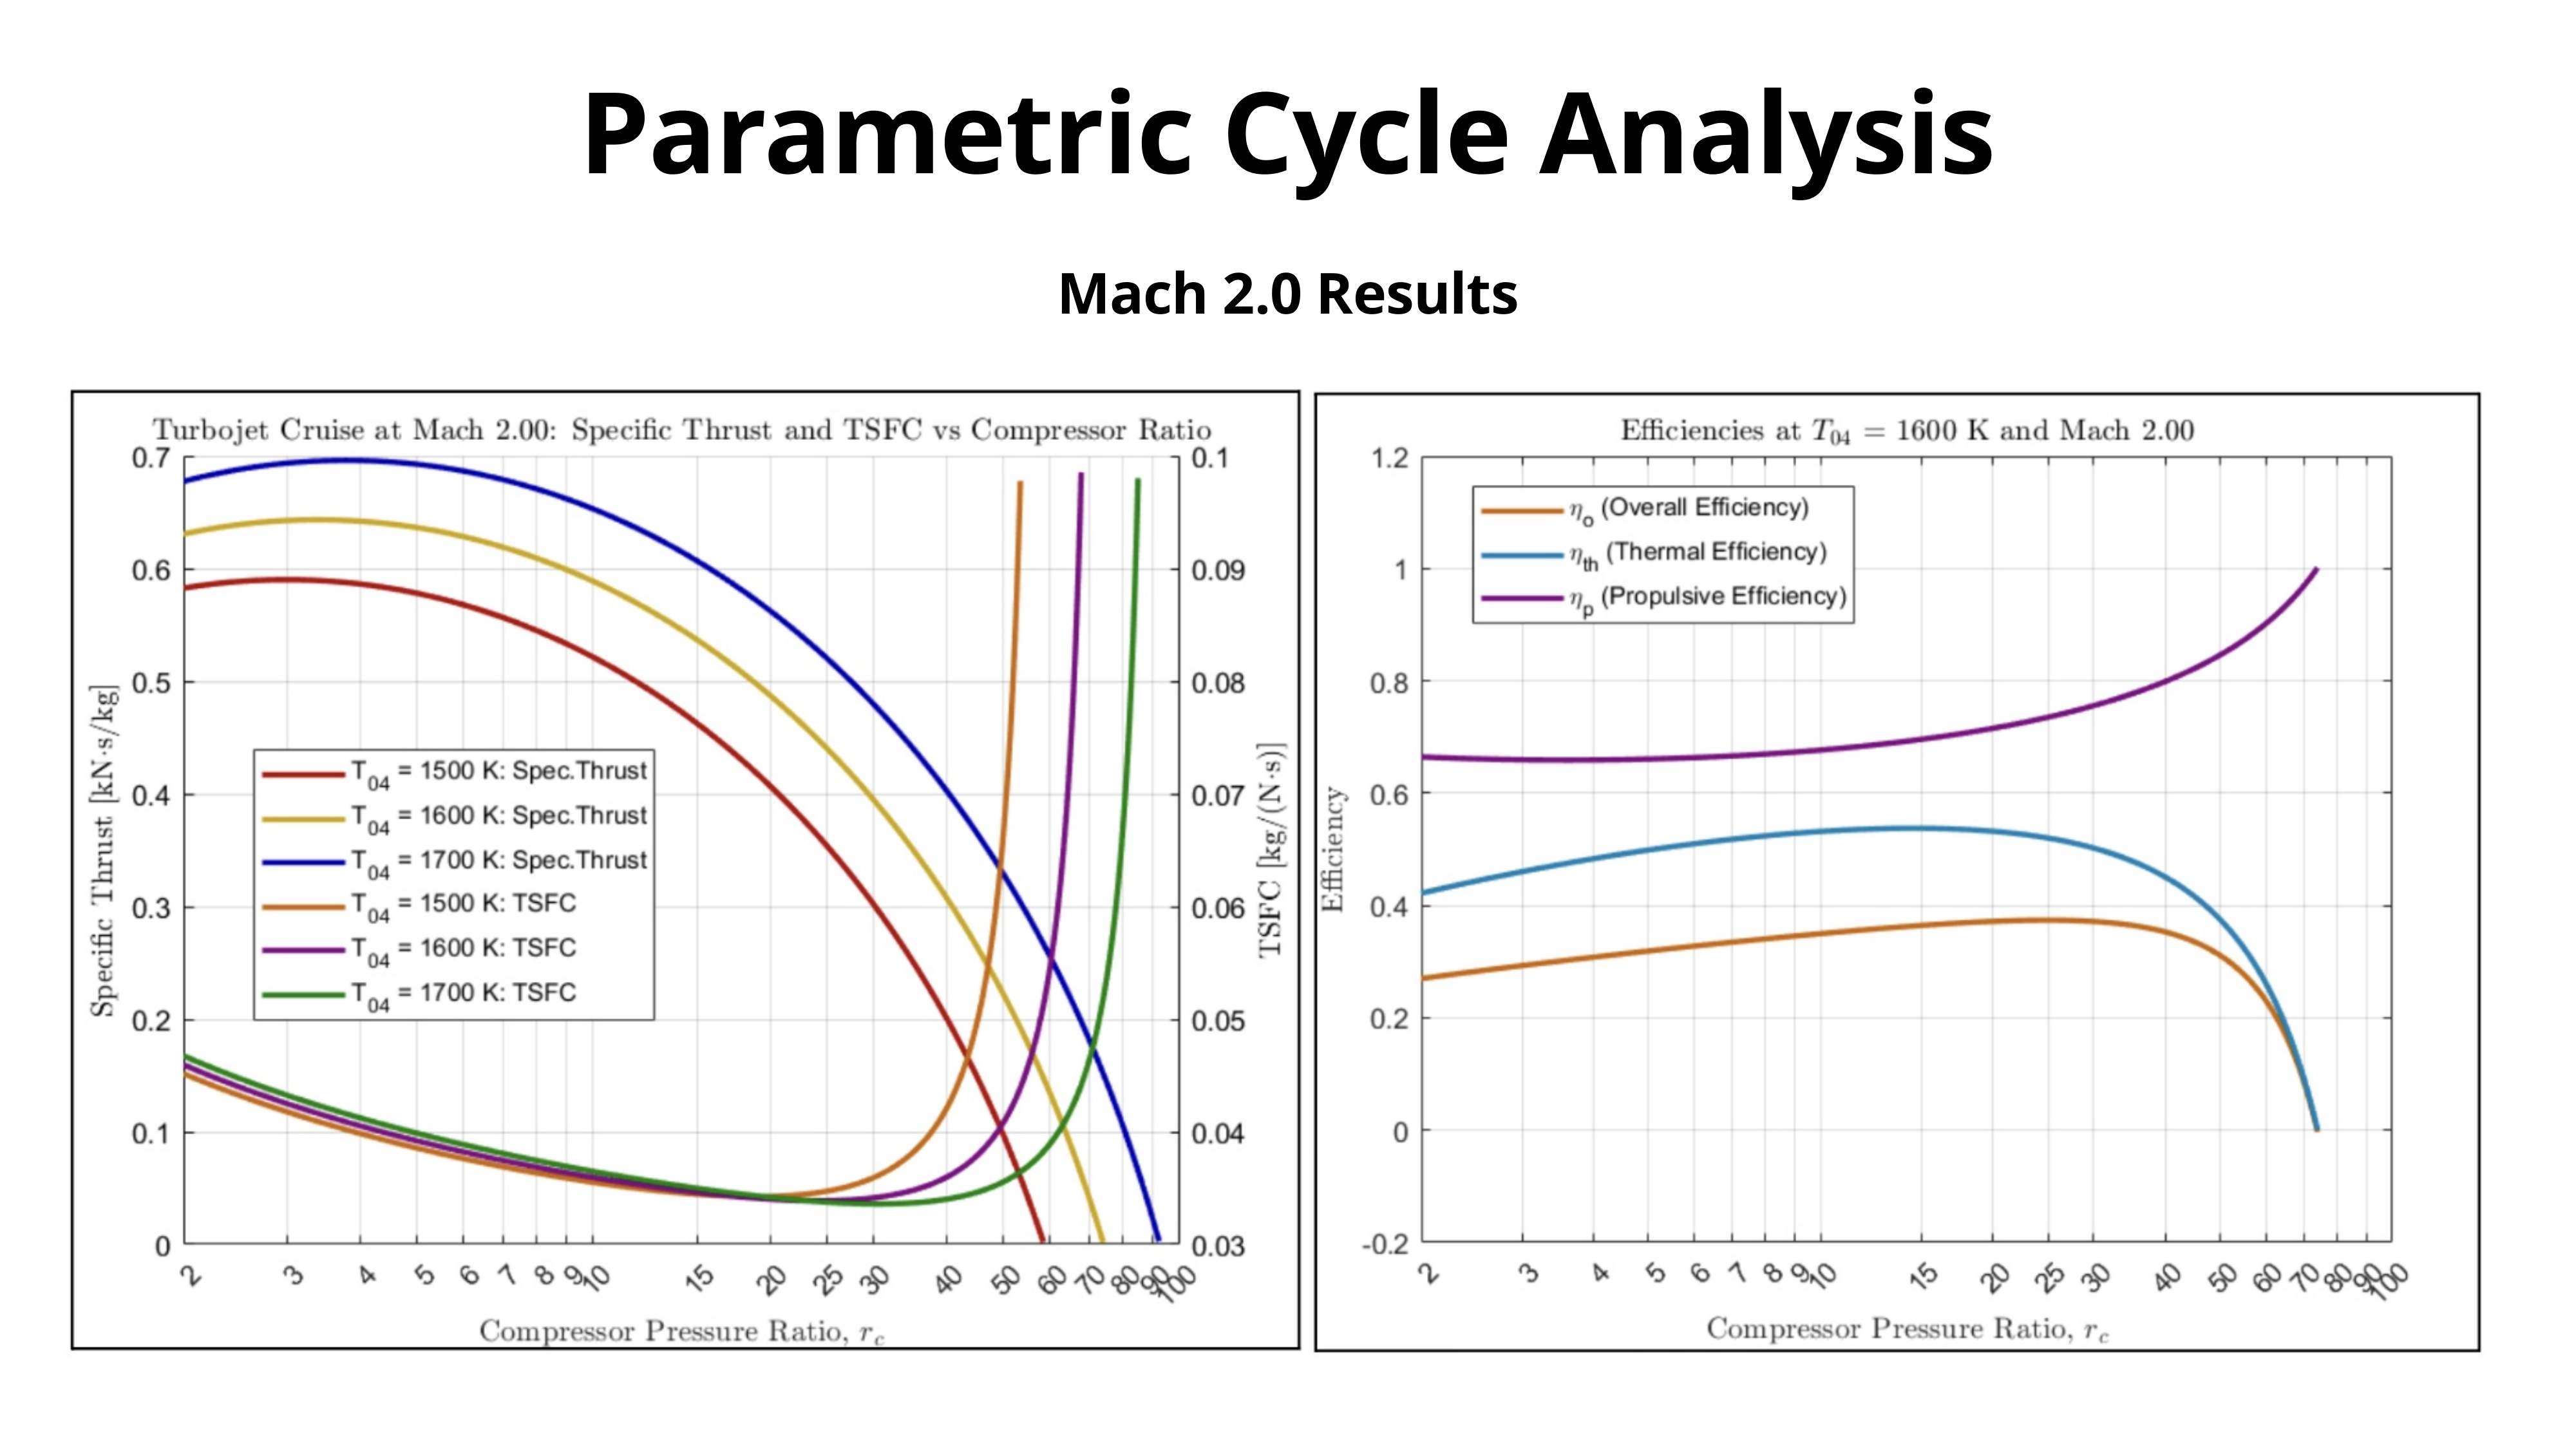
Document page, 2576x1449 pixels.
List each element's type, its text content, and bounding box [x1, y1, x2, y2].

list Mach 2.0 Results [128, 251, 2448, 341]
title Parametric Cycle Analysis [128, 81, 2448, 251]
picture [65, 381, 2494, 1362]
